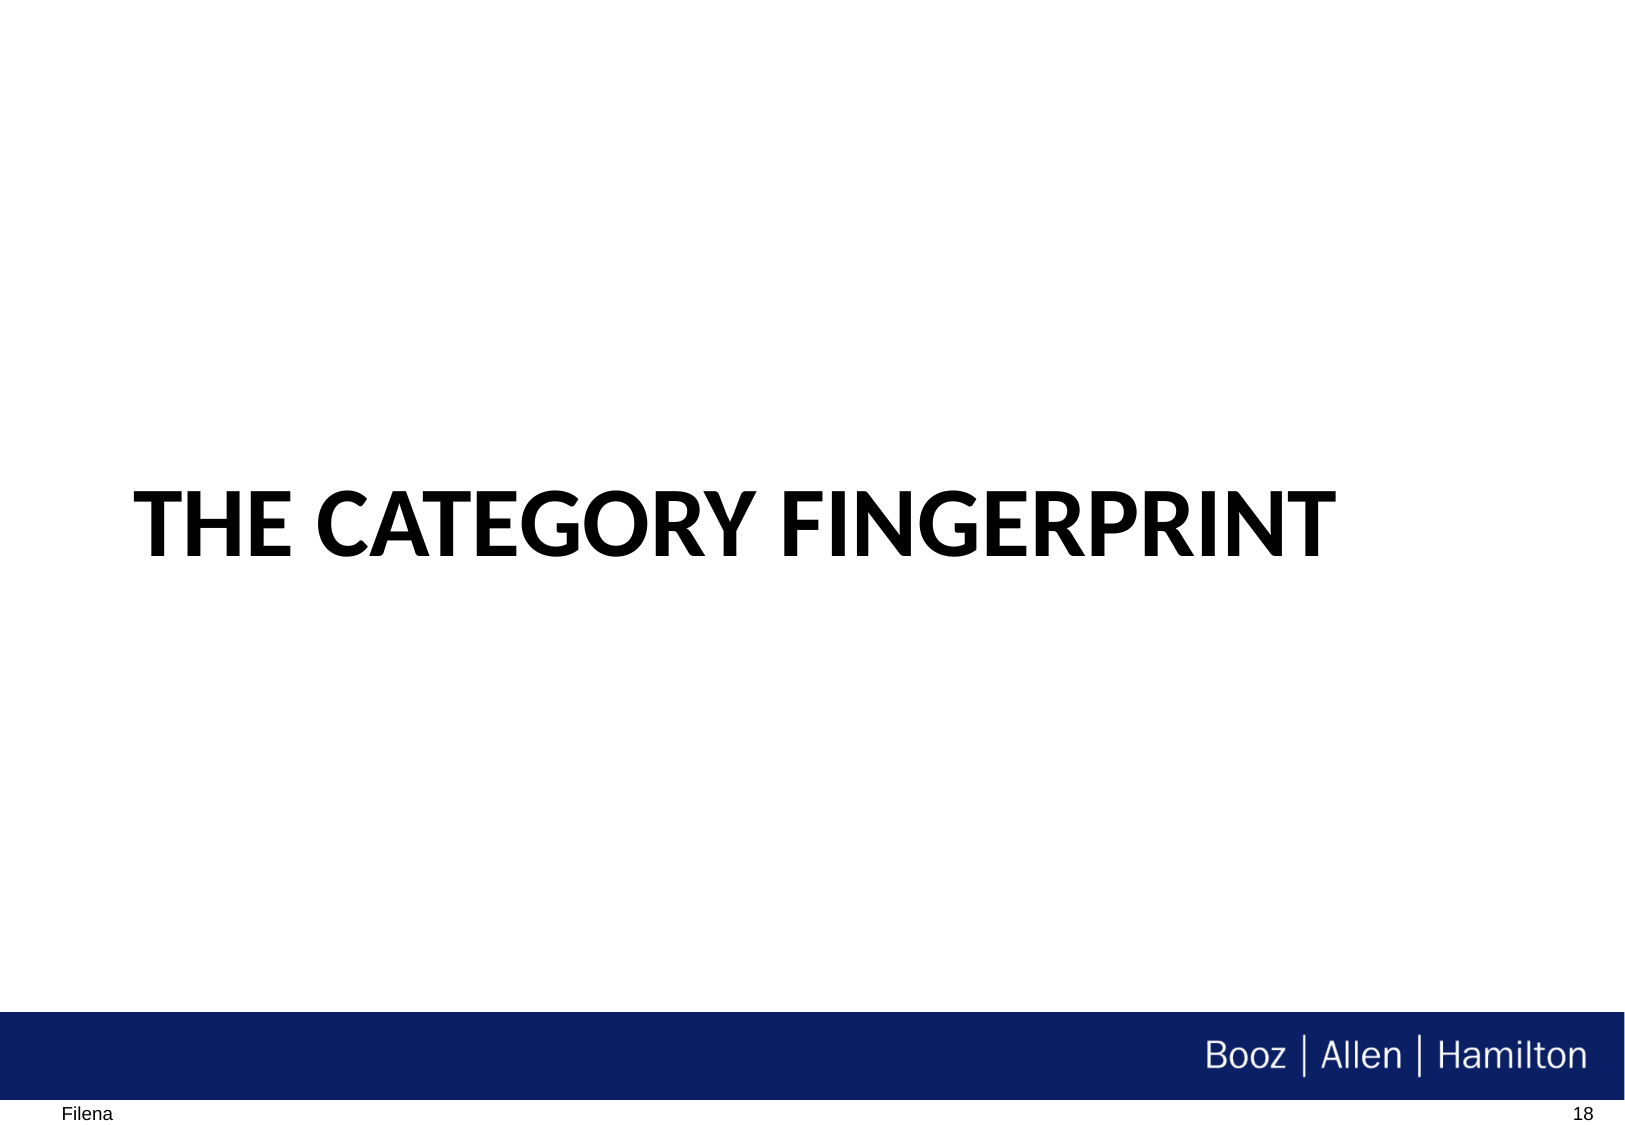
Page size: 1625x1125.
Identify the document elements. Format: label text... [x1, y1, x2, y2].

picture [0, 1012, 1625, 1100]
text_box The Category Fingerprint [118, 337, 1394, 584]
footer Filename/RPS Number [61, 1101, 123, 1125]
